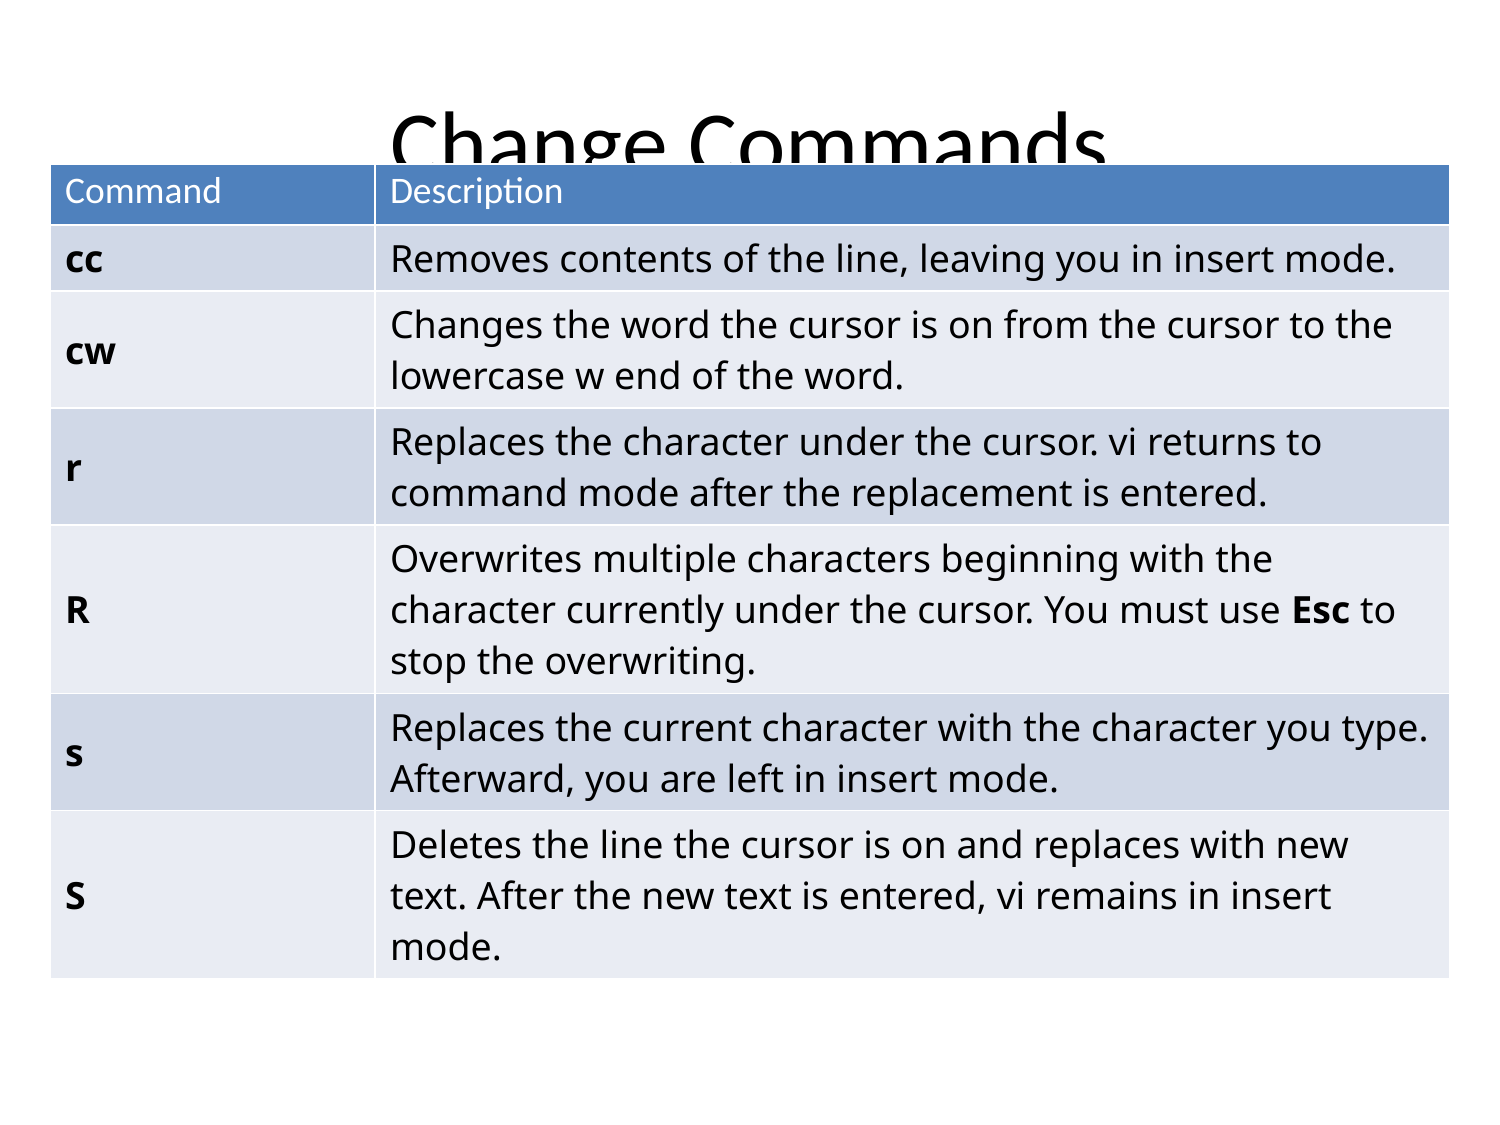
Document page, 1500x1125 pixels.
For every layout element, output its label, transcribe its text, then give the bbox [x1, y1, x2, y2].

table_cell s [51, 694, 374, 810]
table_cell Replaces the character under the cursor. vi returns to command mode after the replacement is entered. [376, 409, 1449, 524]
table_cell Deletes the line the cursor is on and replaces with new text. After the new text is entered, vi remains in insert mode. [376, 811, 1449, 978]
table_cell Overwrites multiple characters beginning with the character currently under the cursor. You must use Esc to stop the overwriting. [376, 526, 1449, 693]
table_cell Replaces the current character with the character you type. Afterward, you are left in insert mode. [376, 694, 1449, 810]
table_cell Changes the word the cursor is on from the cursor to the lowercase w end of the word. [376, 292, 1449, 407]
table_cell R [51, 526, 374, 693]
table_cell S [51, 811, 374, 978]
title Change Commands [75, 45, 1425, 163]
table_cell Removes contents of the line, leaving you in insert mode. [376, 226, 1449, 290]
table_cell r [51, 409, 374, 524]
table_header Command [51, 165, 374, 224]
table_cell cw [51, 292, 374, 407]
table_cell cc [51, 226, 374, 290]
table_header Description [376, 165, 1449, 224]
